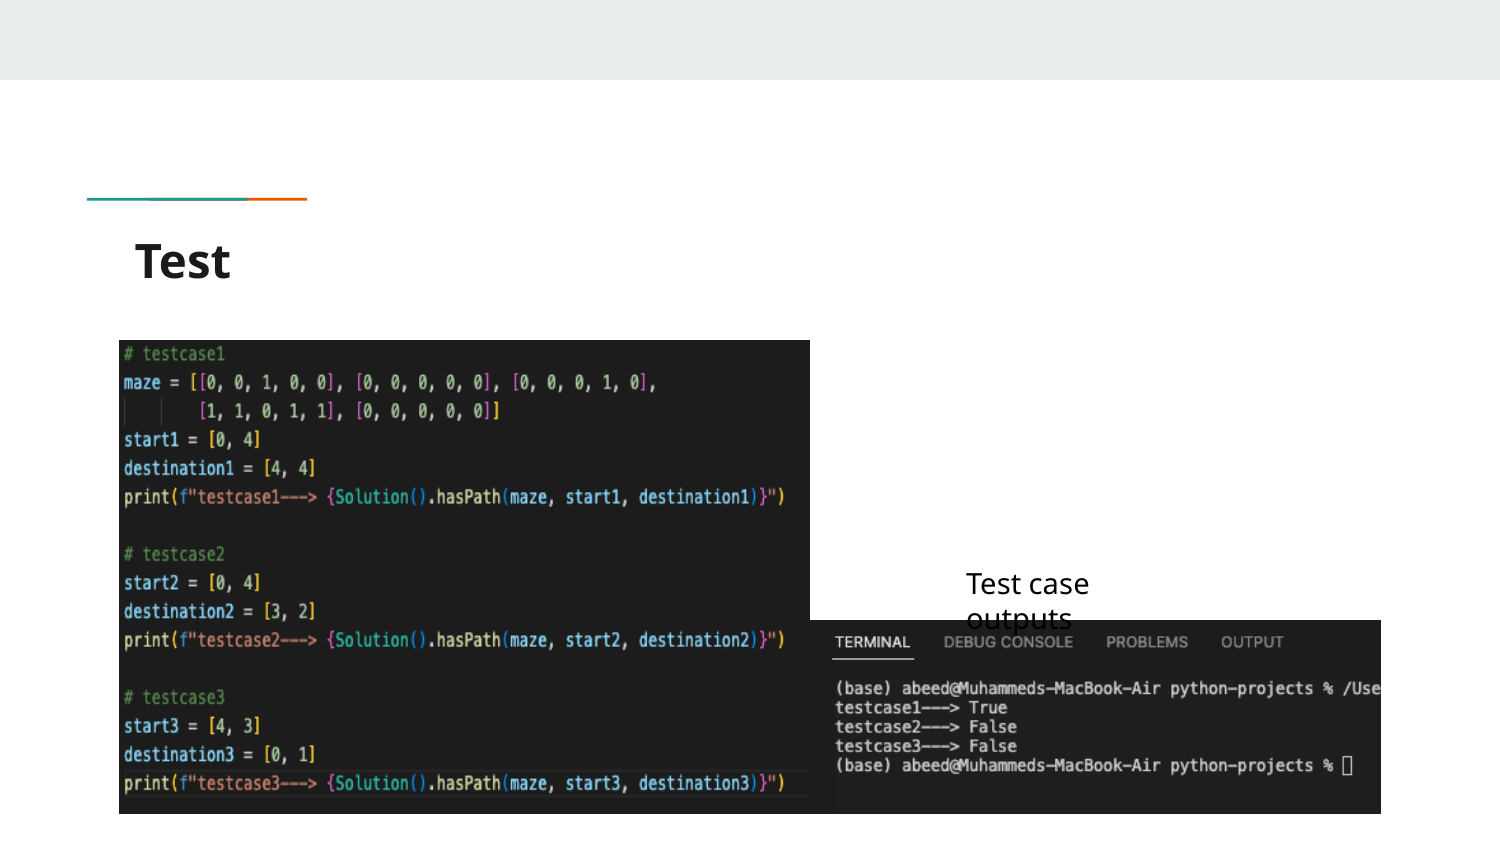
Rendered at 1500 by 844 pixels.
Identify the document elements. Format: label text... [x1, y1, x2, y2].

text_box Test case outputs [950, 550, 1213, 619]
picture [119, 340, 1382, 814]
title Test [119, 216, 1381, 305]
